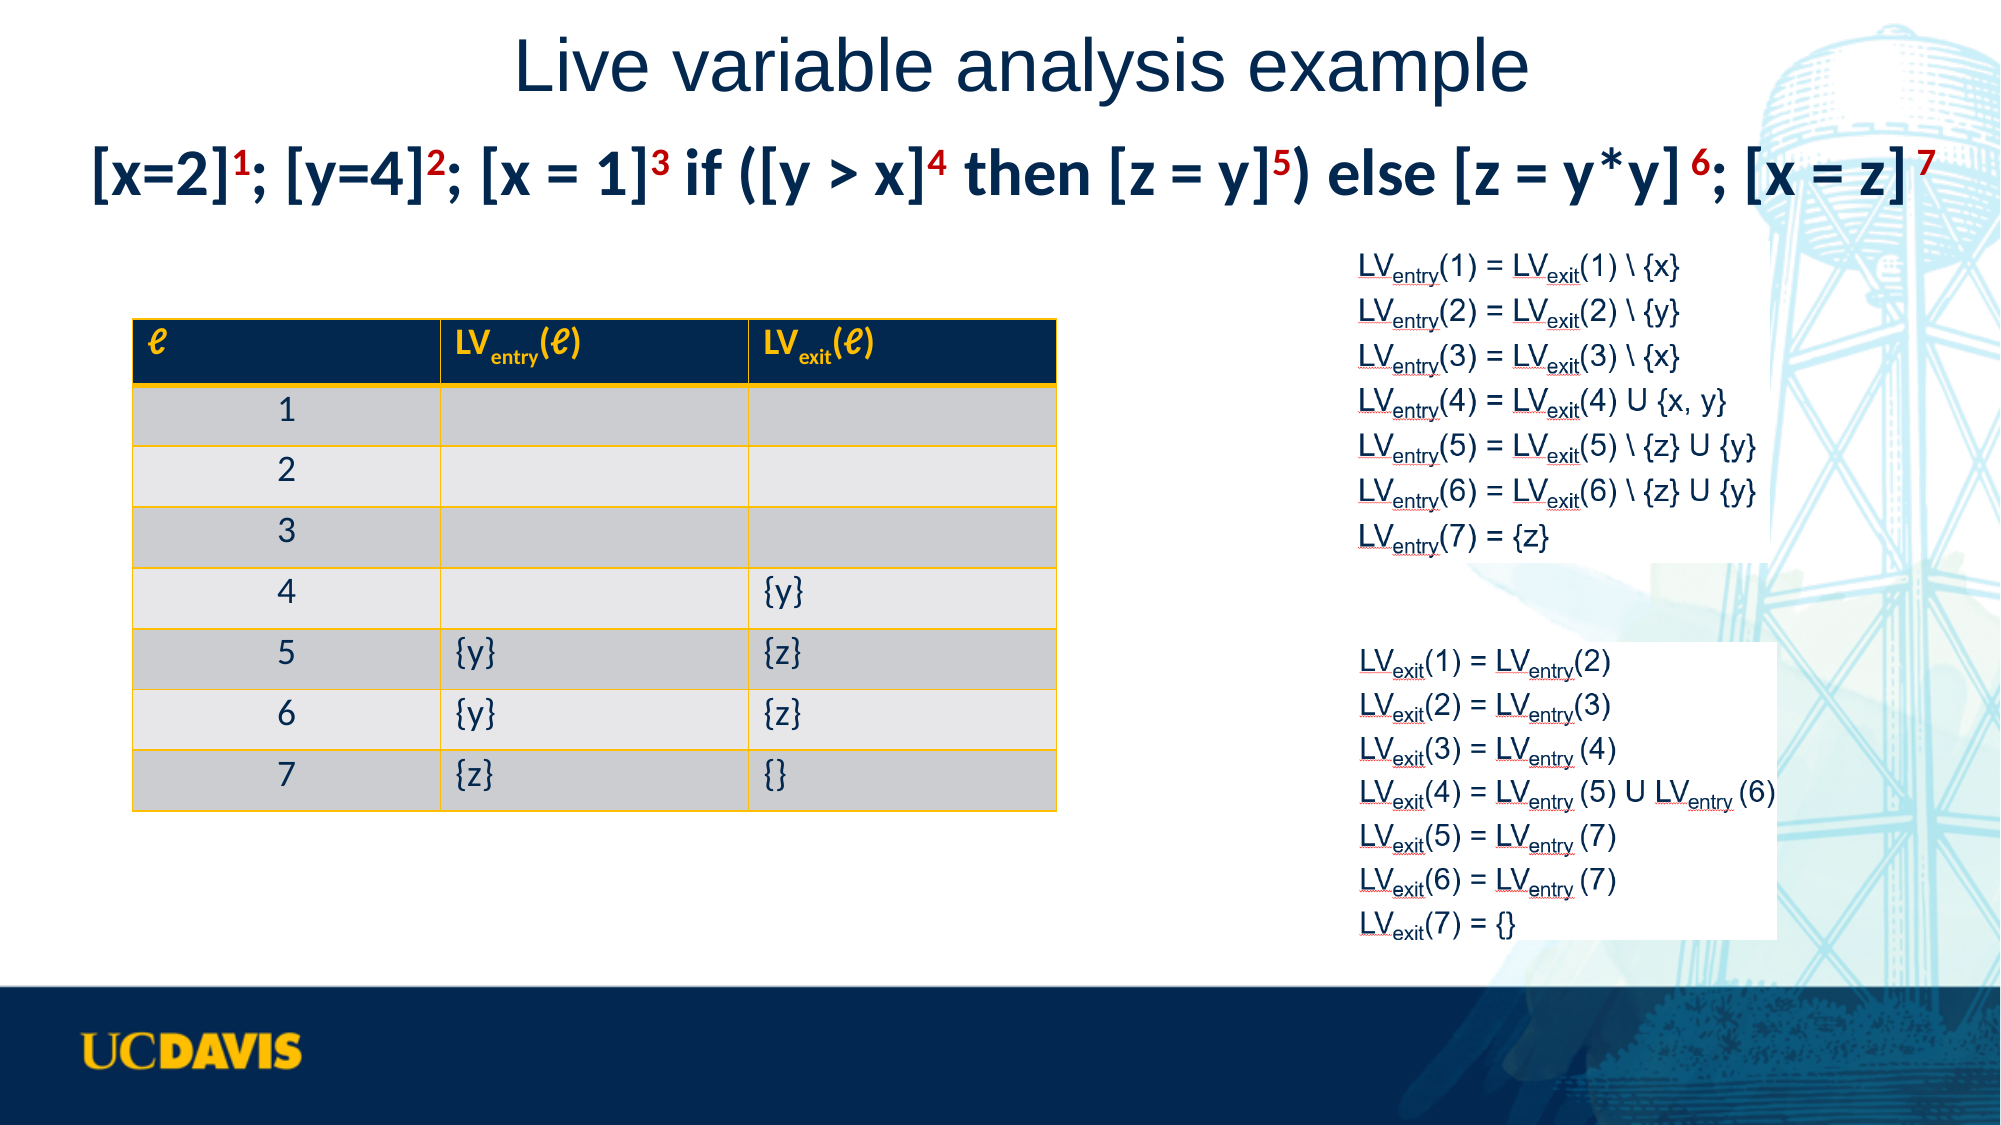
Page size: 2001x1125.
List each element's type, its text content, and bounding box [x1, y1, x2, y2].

table_cell 2 [133, 447, 440, 506]
text_box [x=2]1; [y=4]2; [x = 1]3 if ([y > x]4 then [z = y]5) else [z = y*y] 6; [x = z] 7 [75, 121, 1952, 228]
table_cell 4 [133, 569, 440, 628]
table_cell {y} [441, 690, 748, 749]
title Live variable analysis example [0, 0, 2000, 115]
table_cell {z} [749, 630, 1056, 689]
picture [0, 0, 2001, 1125]
table_cell {y} [441, 630, 748, 689]
table_cell {z} [441, 751, 748, 810]
table_header LVexit(ℓ) [749, 320, 1056, 383]
table_cell 5 [133, 630, 440, 689]
table_cell 1 [133, 388, 440, 445]
table_cell [441, 447, 748, 506]
table_header ℓ [133, 320, 440, 383]
table_cell {z} [749, 690, 1056, 749]
table_cell [749, 508, 1056, 567]
table_cell {} [749, 751, 1056, 810]
table_cell 6 [133, 690, 440, 749]
table_header LVentry(ℓ) [441, 320, 748, 383]
table_cell [441, 508, 748, 567]
table_cell 3 [133, 508, 440, 567]
table_cell [749, 388, 1056, 445]
table_cell {y} [749, 569, 1056, 628]
table_cell [441, 388, 748, 445]
table_cell [749, 447, 1056, 506]
table_cell [441, 569, 748, 628]
table_cell 7 [133, 751, 440, 810]
